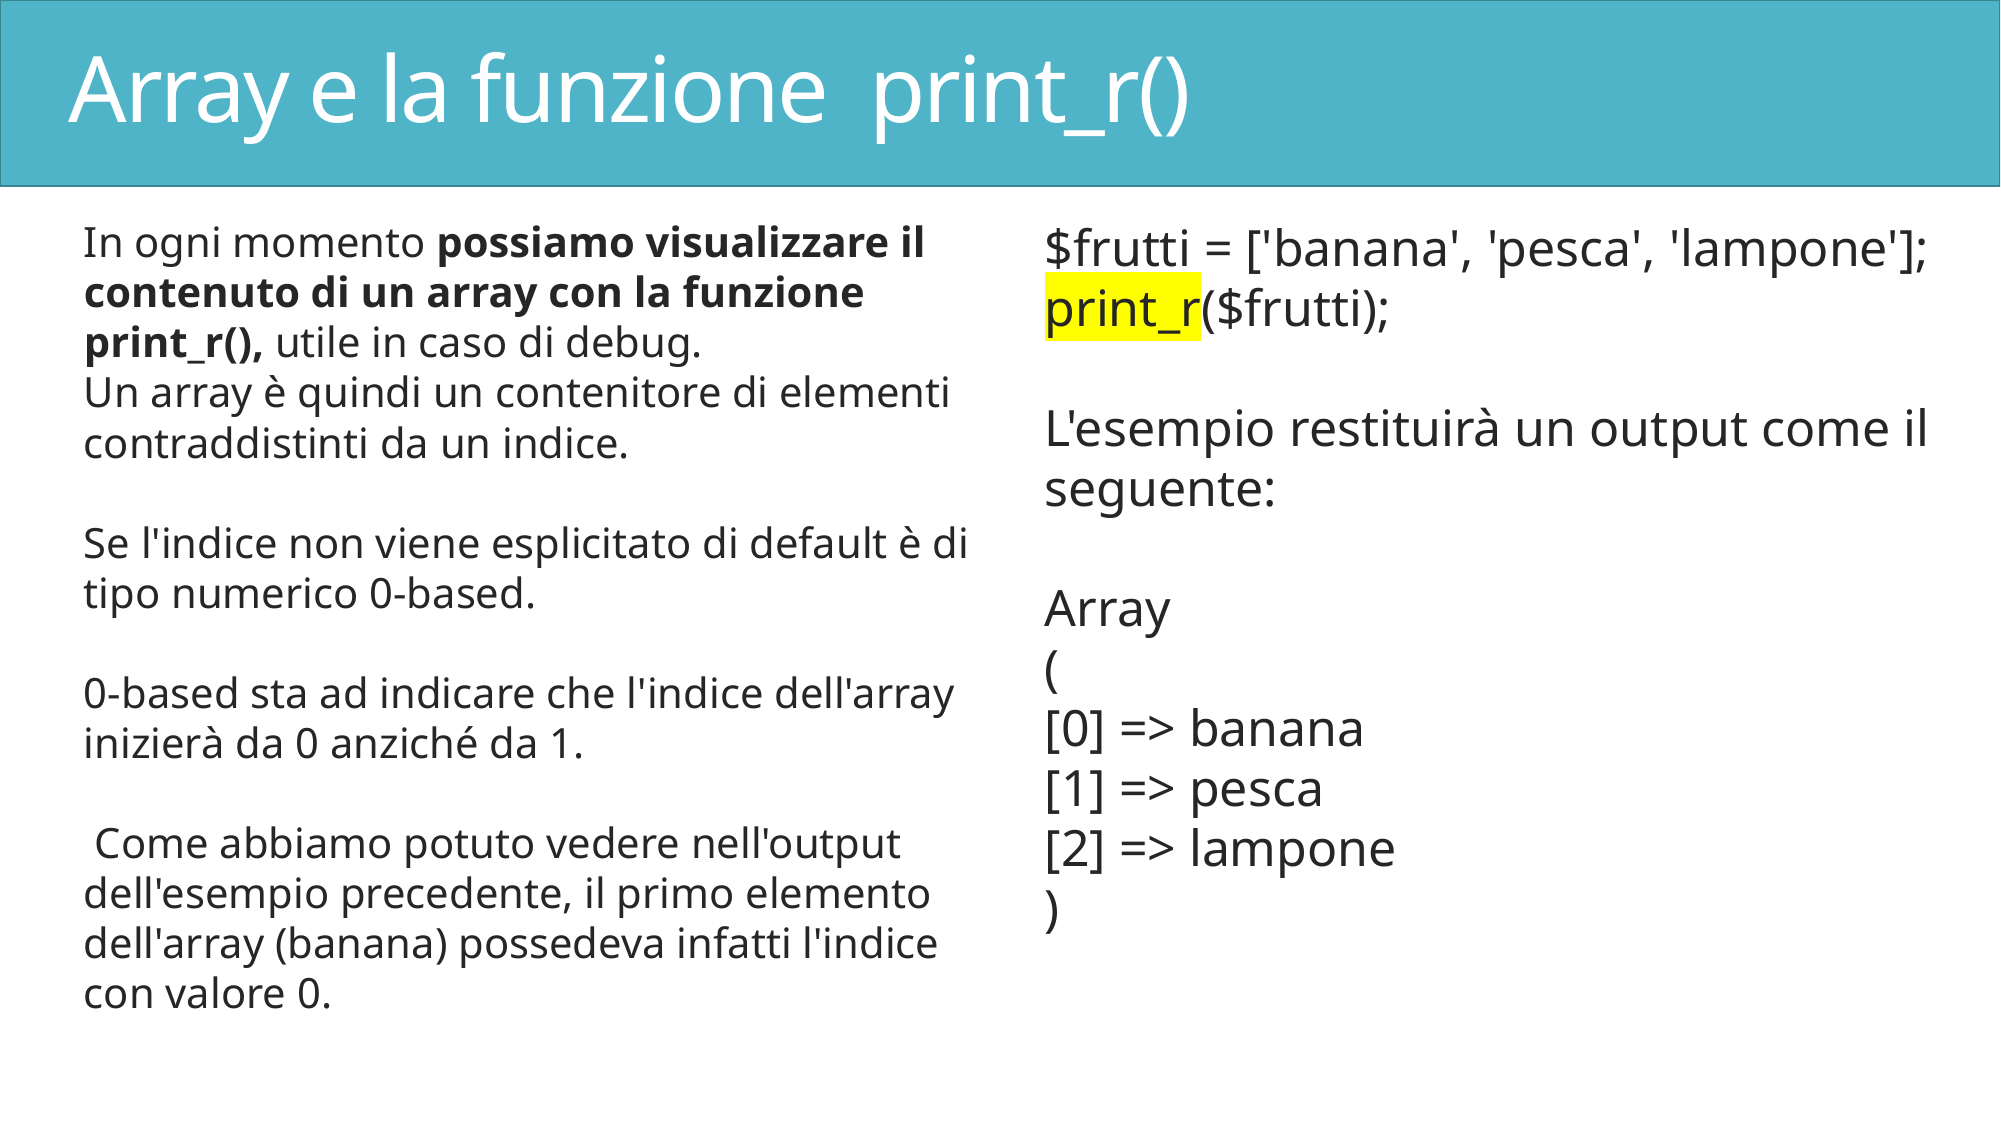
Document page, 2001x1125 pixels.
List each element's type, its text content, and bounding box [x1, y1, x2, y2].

title Array e la funzione print_r() [53, 19, 1949, 170]
list $frutti = ['banana', 'pesca', 'lampone']; print_r($frutti); L'esempio restituirà un output come il seguente: Array ( [0] => banana [1] => pesca [2] => lampone ) [1014, 208, 1947, 1072]
list In ogni momento possiamo visualizzare il contenuto di un array con la funzione print_r(), utile in caso di debug. Un array è quindi un contenitore di elementi contraddistinti da un indice. Se l'indice non viene esplicitato di default è di tipo numerico 0-based. 0-based sta ad indicare che l'indice dell'array inizierà da 0 anziché da 1. Come abbiamo potuto vedere nell'output dell'esempio precedente, il primo elemento dell'array (banana) possedeva infatti l'indice con valore 0. [53, 208, 986, 1070]
